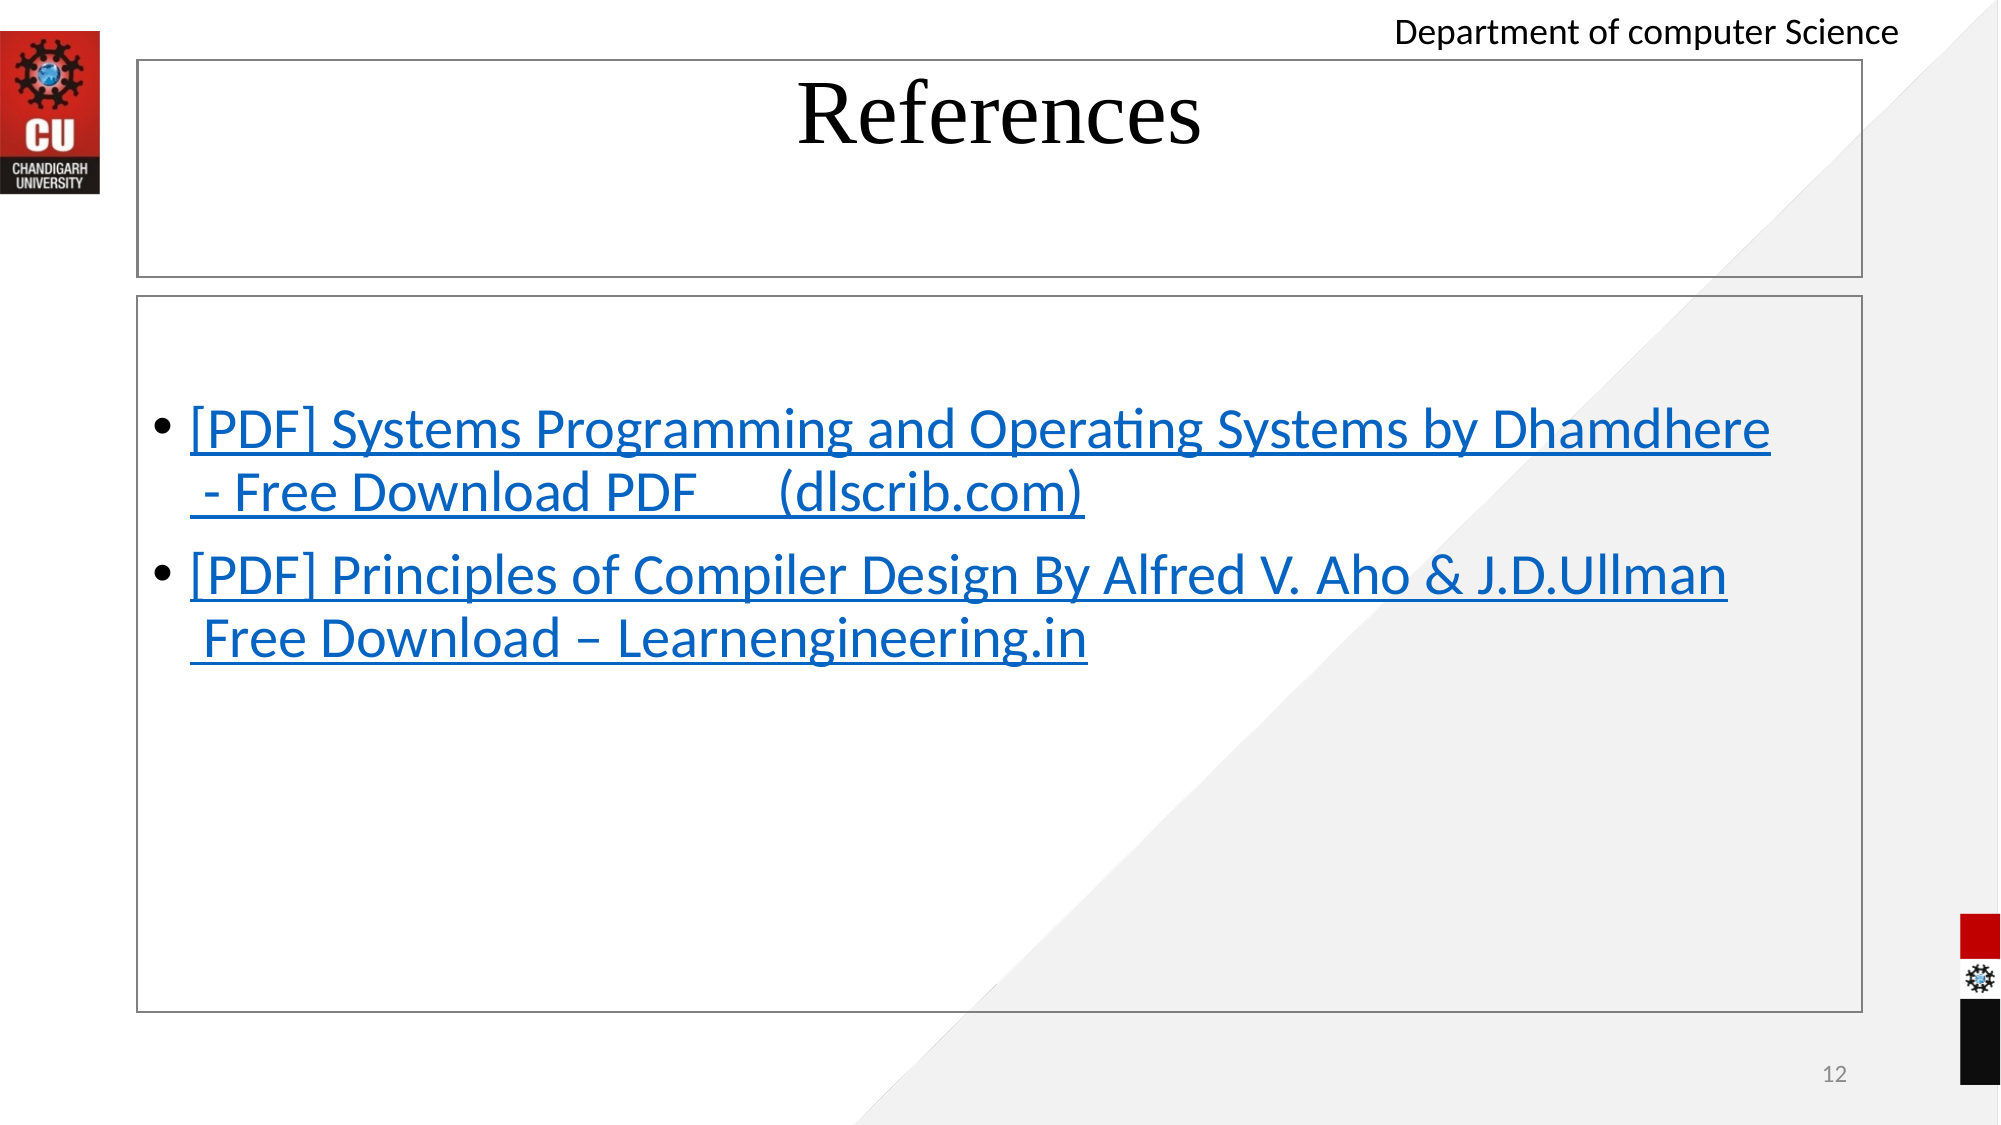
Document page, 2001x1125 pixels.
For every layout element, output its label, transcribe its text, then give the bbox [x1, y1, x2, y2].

slide_number 12 [1412, 1042, 1863, 1103]
picture [0, 0, 2001, 1125]
text_box Department of computer Science [1379, 0, 1915, 60]
title References [136, 59, 1863, 278]
text_box [136, 295, 1863, 1013]
